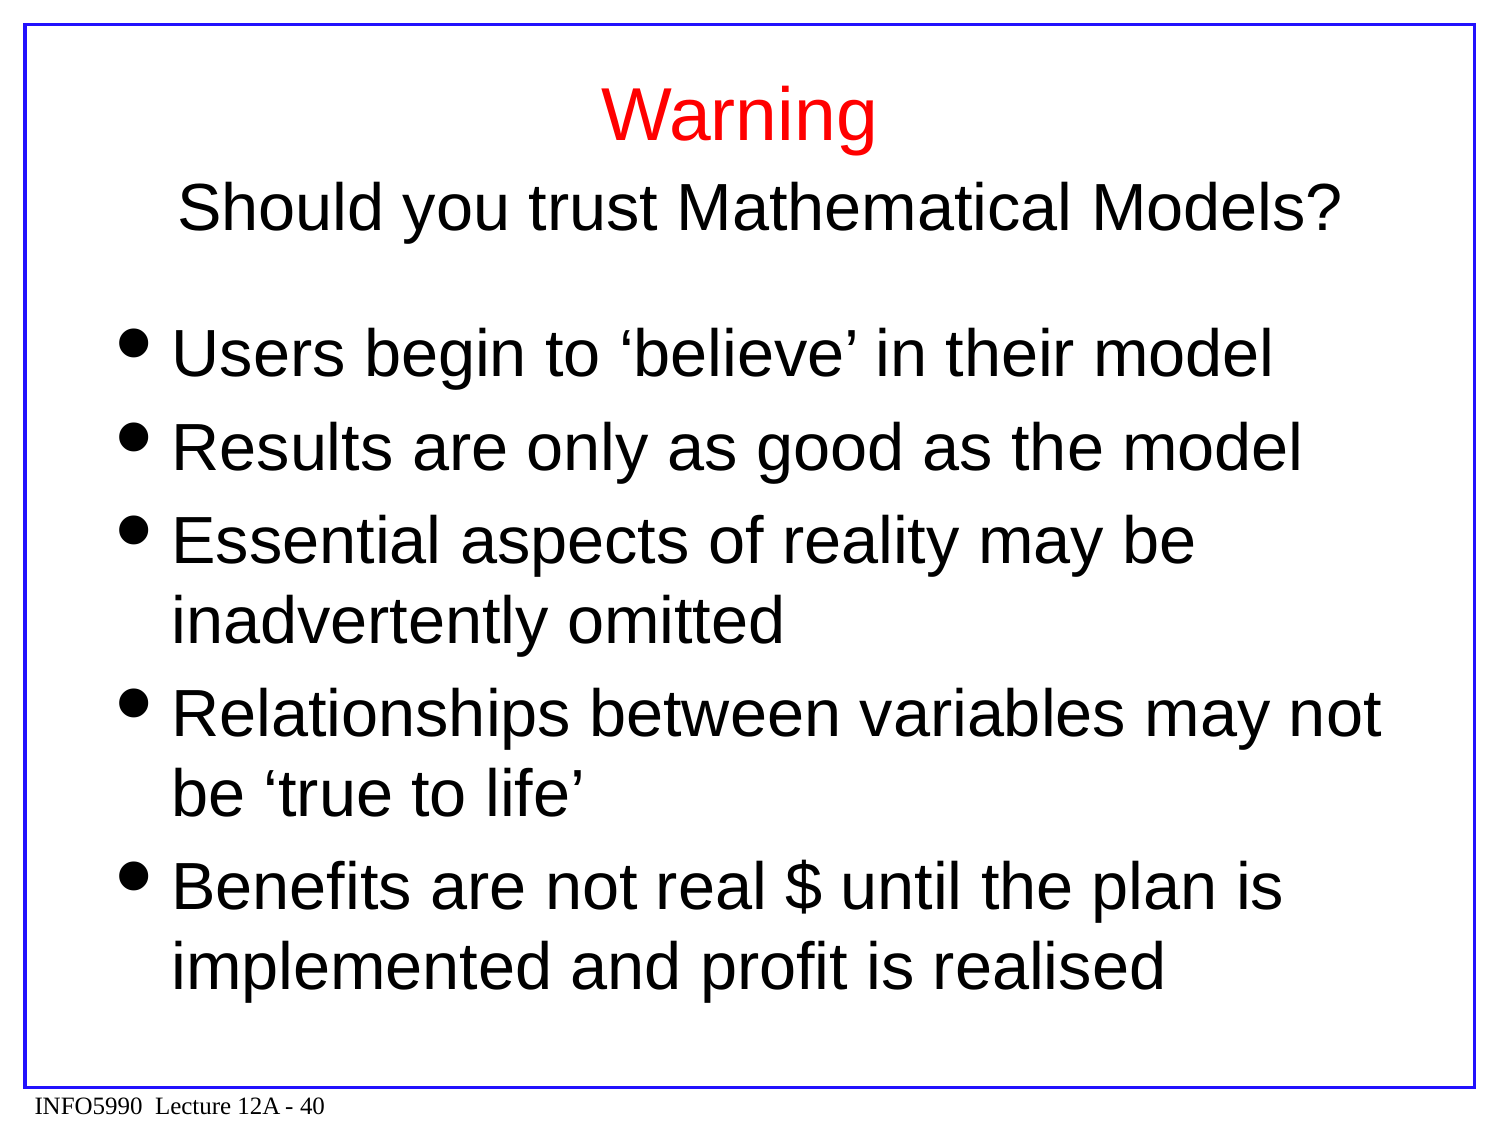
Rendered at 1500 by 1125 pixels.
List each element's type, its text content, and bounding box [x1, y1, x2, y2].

list Users begin to ‘believe’ in their model Results are only as good as the model Essential aspects of reality may be inadvertently omitted Relationships between variables may not be ‘true to life’ Benefits are not real $ until the plan is implemented and profit is realised [99, 302, 1407, 1032]
title Warning Should you trust Mathematical Models? [76, 54, 1424, 256]
